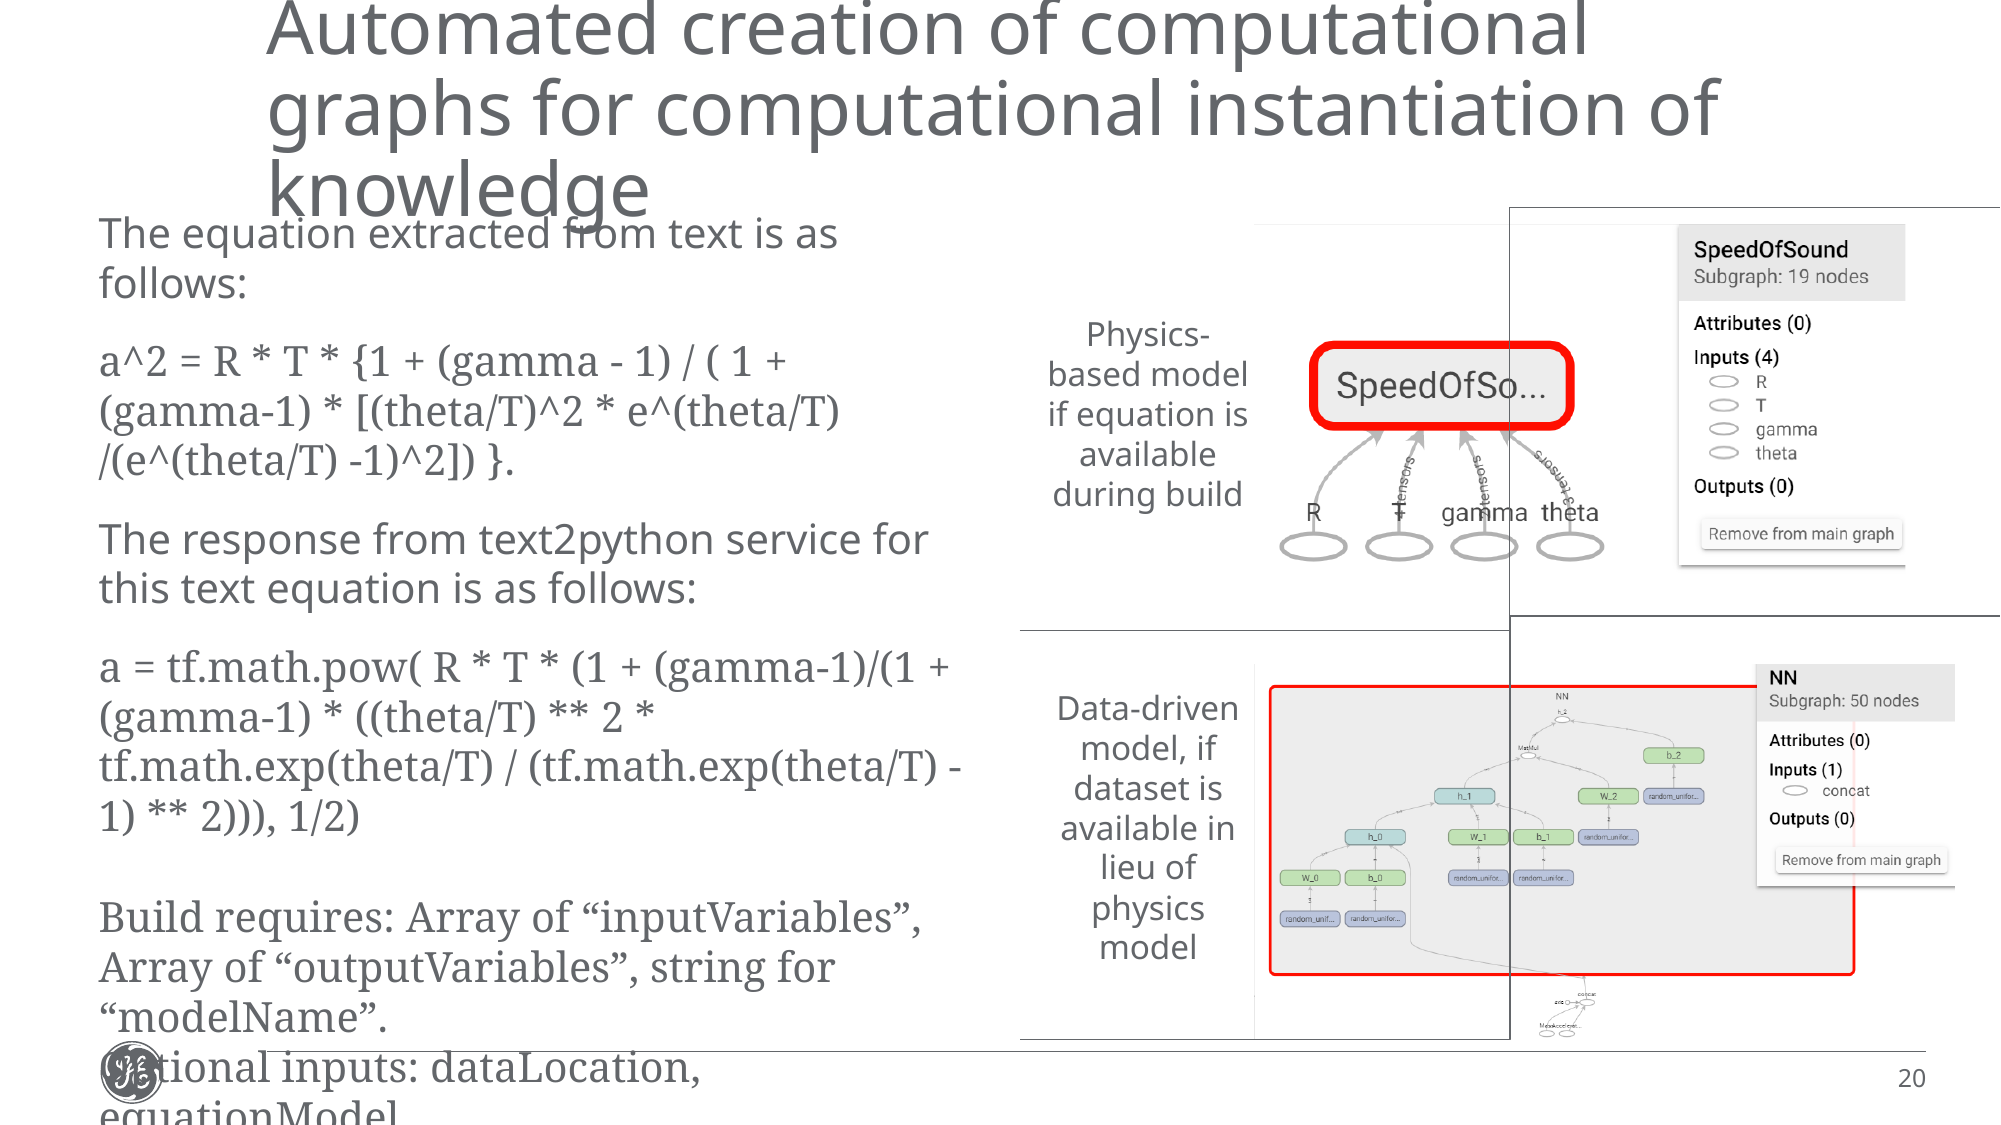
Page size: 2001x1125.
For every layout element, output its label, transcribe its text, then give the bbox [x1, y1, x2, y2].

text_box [1019, 631, 2000, 1040]
list The equation extracted from text is as follows: a^2 = R * T * {1 + (gamma - 1) / ( 1 + (gamma-1) * [(theta/T)^2 * e^(theta/T) /(e^(theta/T) -1)^2]) }. The response from text2python service for this text equation is as follows: a = tf.math.pow( R * T * (1 + (gamma-1)/(1 + (gamma-1) * ((theta/T) ** 2 * tf.math.exp(theta/T) / (tf.math.exp(theta/T) - 1) ** 2))), 1/2) Build requires: Array of “inputVariables”, Array of “outputVariables”, string for “modelName”. Optional inputs: dataLocation, equationModel Variables have name, type, default value, and unit as inputs. [98, 209, 969, 1040]
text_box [1019, 206, 2000, 631]
title Automated creation of computational graphs for computational instantiation of knowledge [266, 36, 1743, 187]
slide_number 20 [1872, 1062, 1927, 1093]
